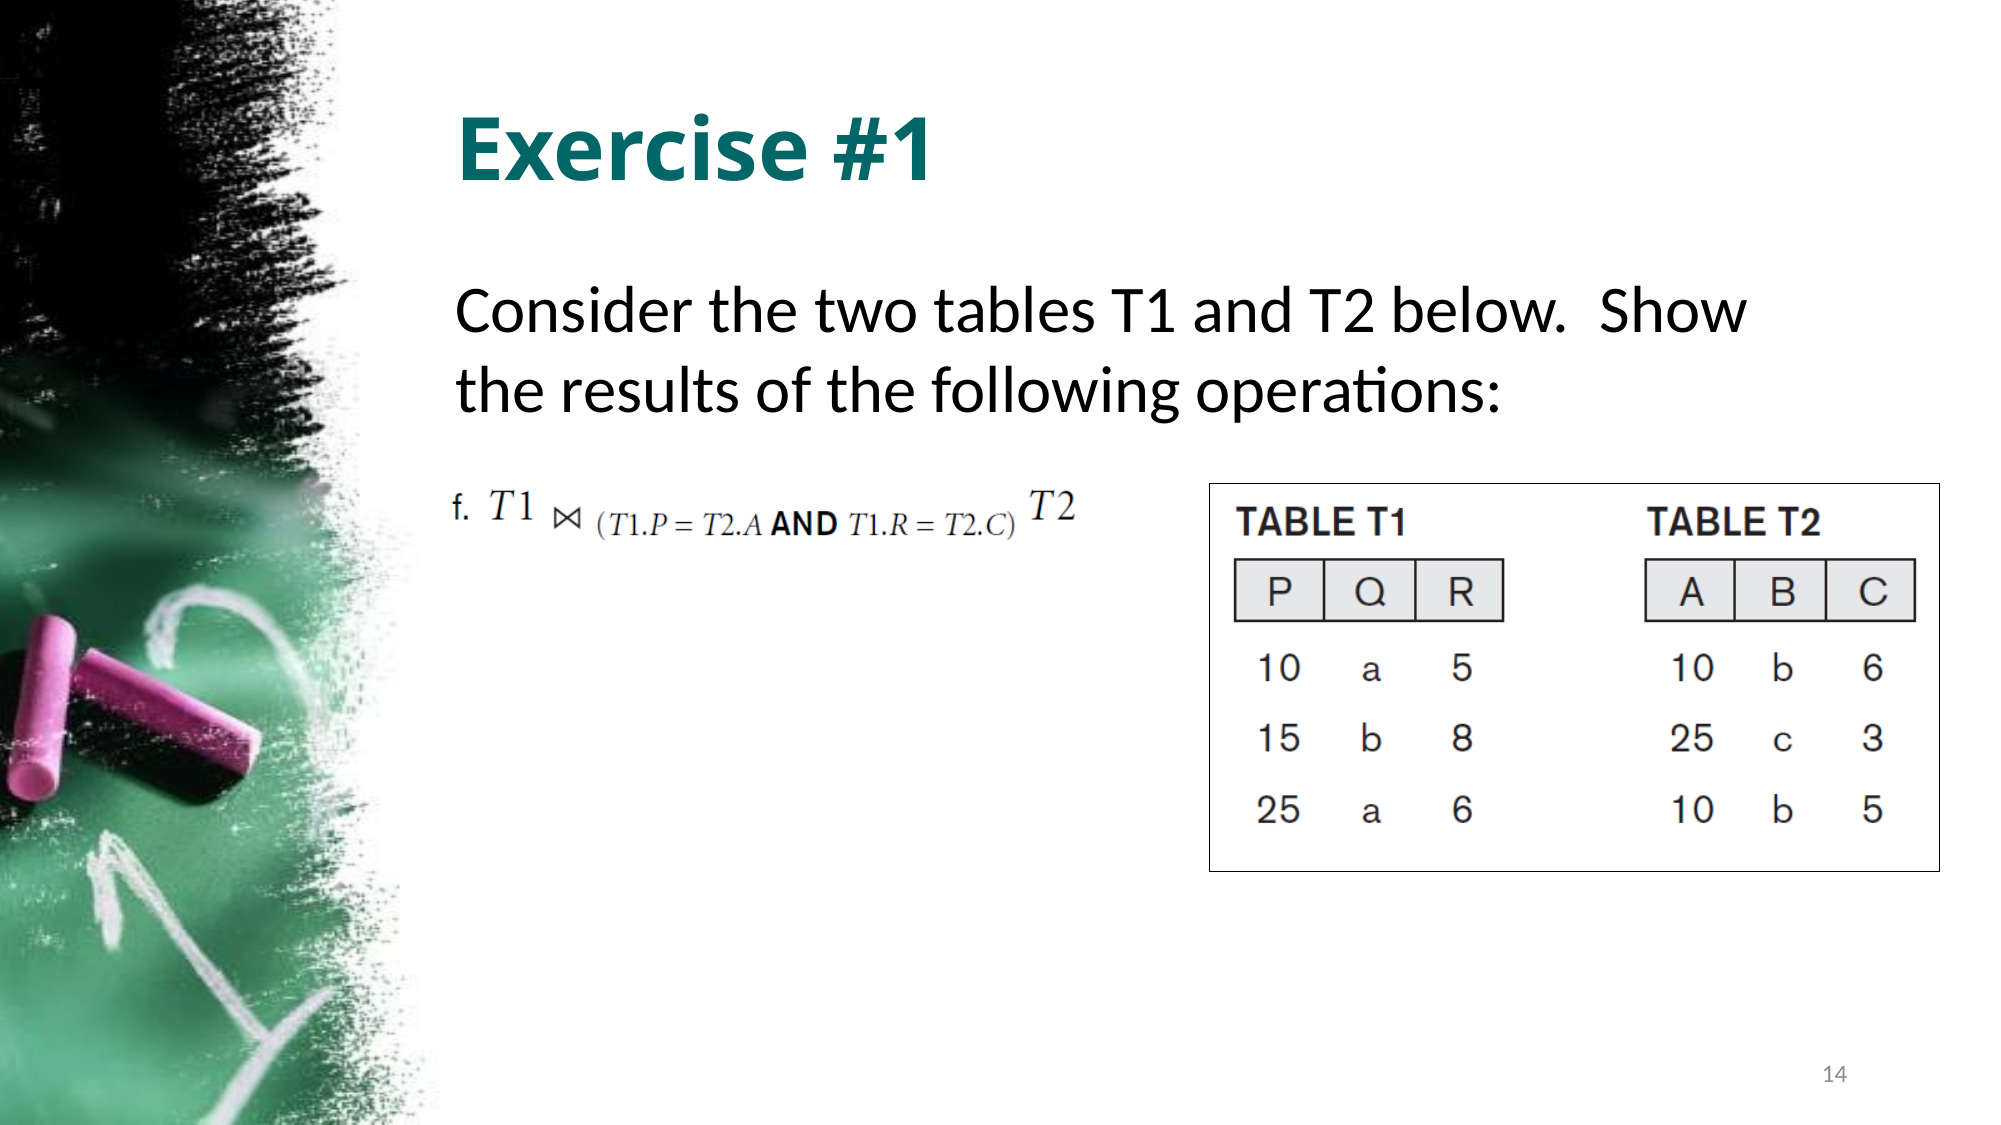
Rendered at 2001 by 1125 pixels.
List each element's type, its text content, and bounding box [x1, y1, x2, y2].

text_box Exercise #1 [440, 85, 1940, 206]
picture [0, 0, 2001, 1125]
text_box Consider the two tables T1 and T2 below. Show the results of the following operations: [440, 258, 1832, 513]
slide_number 14 [1412, 1042, 1863, 1103]
